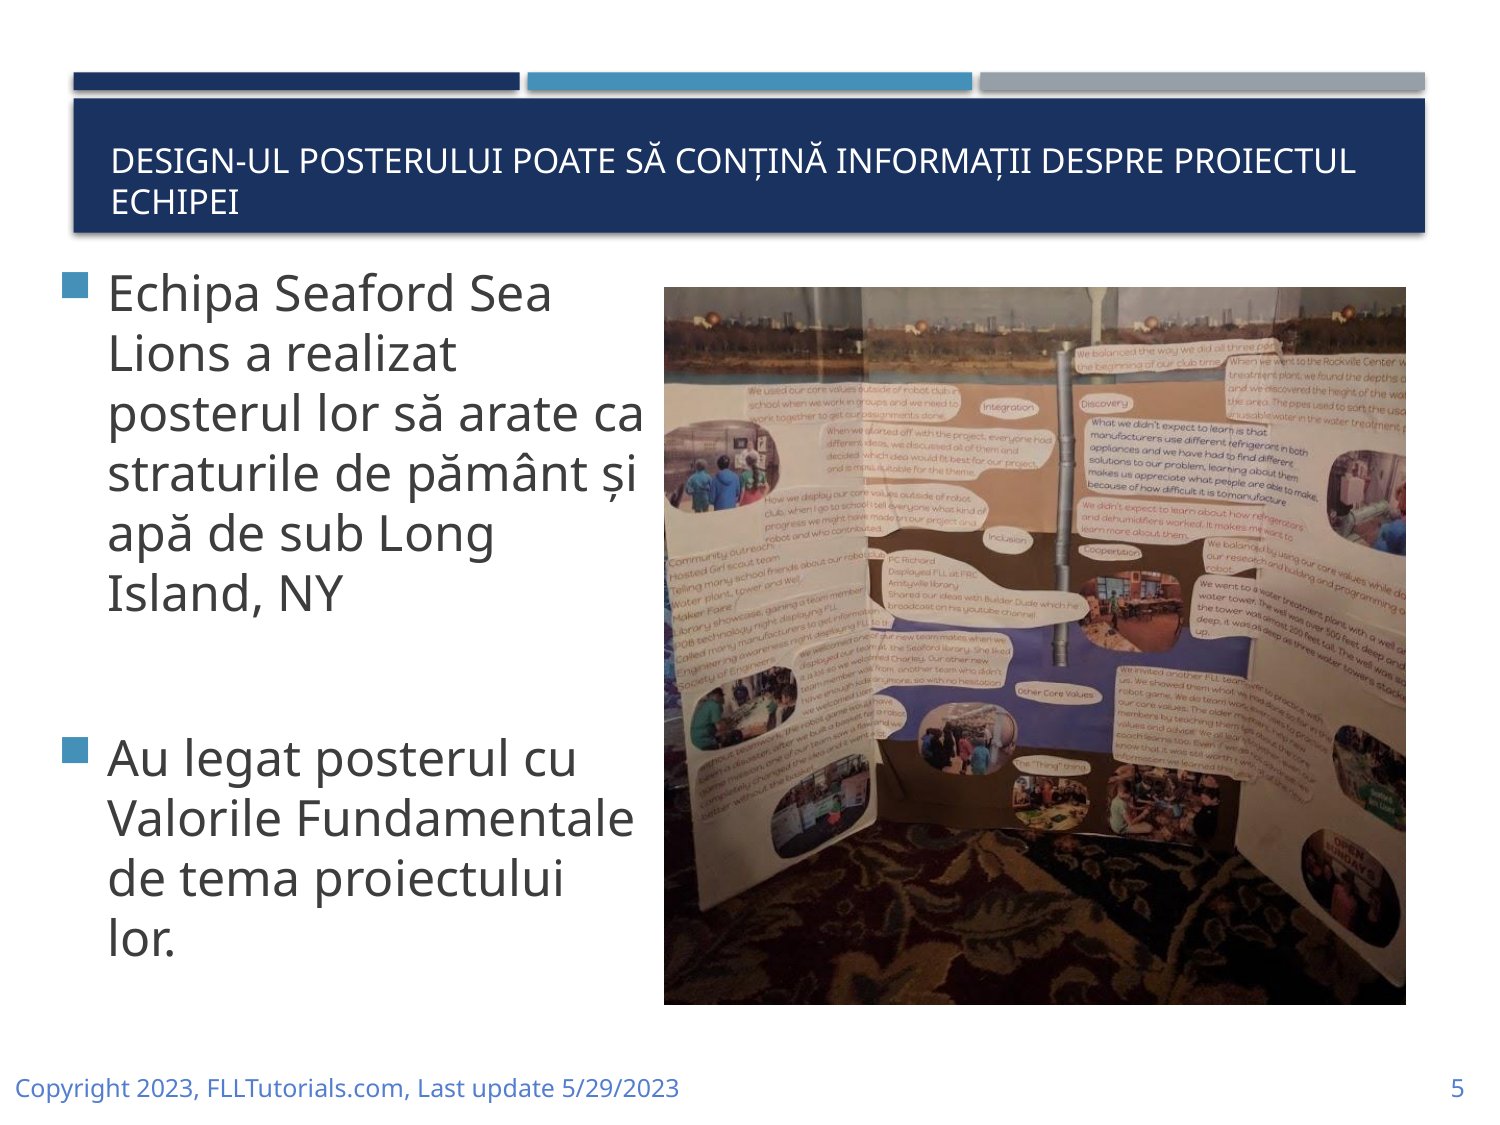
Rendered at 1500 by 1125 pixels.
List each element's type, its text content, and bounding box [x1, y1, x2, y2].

slide_number 5 [1435, 1065, 1500, 1125]
picture [664, 286, 1407, 1006]
title Design-ul posterului poate să conțină informații despre proiectul echipei [95, 131, 1406, 229]
list Echipa Seaford Sea Lions a realizat posterul lor să arate ca straturile de pământ și apă de sub Long Island, NY Au legat posterul cu Valorile Fundamentale de tema proiectului lor. [42, 253, 663, 1016]
footer Copyright 2023, FLLTutorials.com, Last update 5/29/2023 [0, 1065, 799, 1125]
